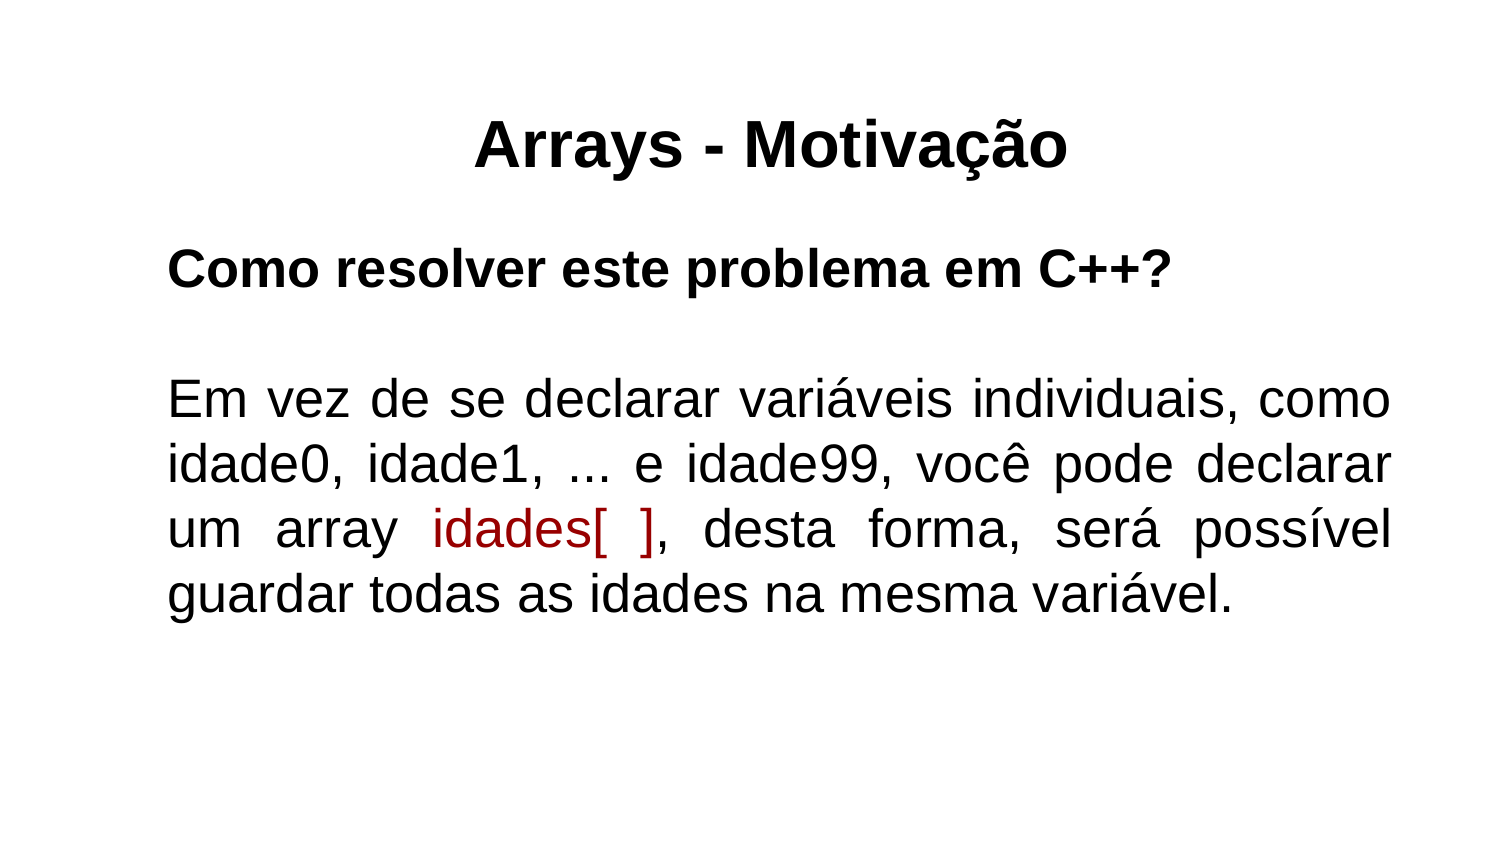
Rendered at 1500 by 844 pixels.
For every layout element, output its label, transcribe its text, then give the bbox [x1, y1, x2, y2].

text_box Como resolver este problema em C++? Em vez de se declarar variáveis individuais, como idade0, idade1, ... e idade99, você pode declarar um array idades[ ], desta forma, será possível guardar todas as idades na mesma variável. [152, 218, 1409, 728]
text_box Arrays - Motivação [97, 85, 1447, 192]
